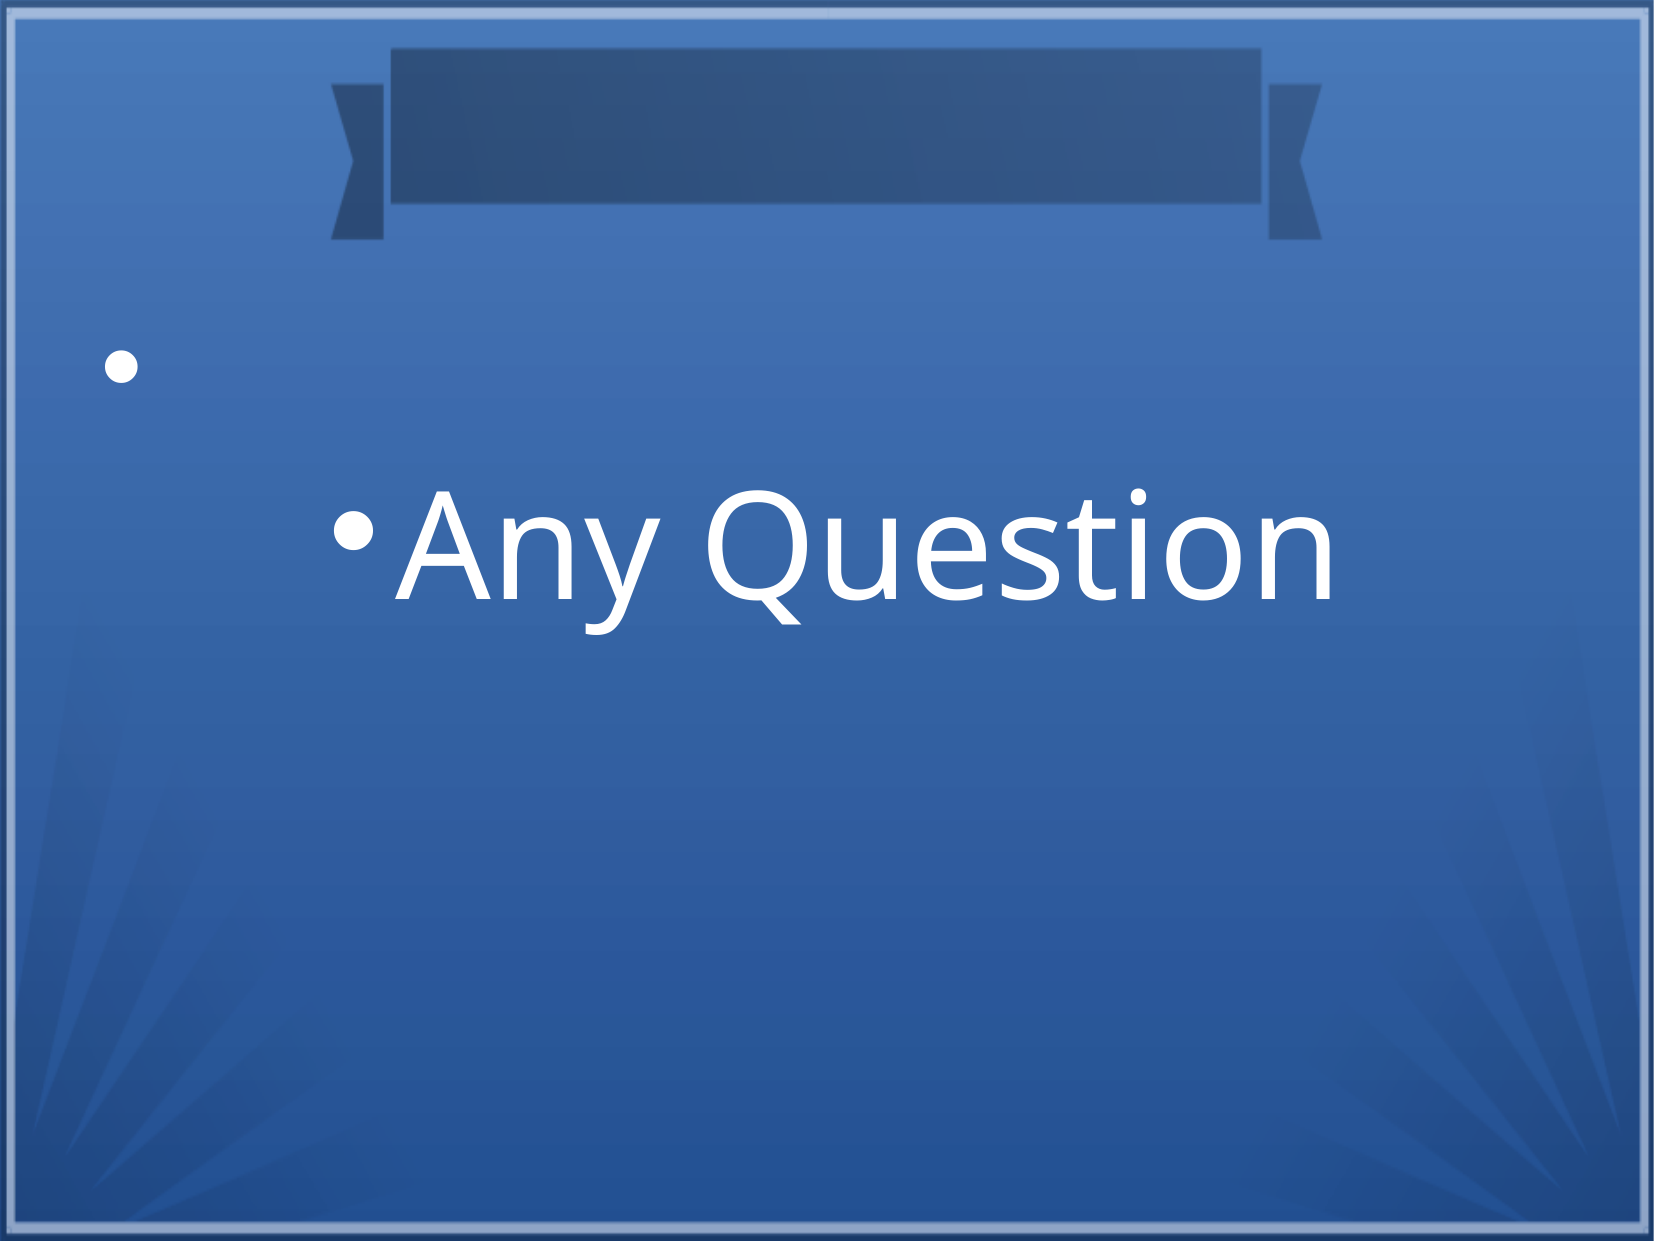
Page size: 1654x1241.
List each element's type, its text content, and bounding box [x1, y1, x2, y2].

text_box Any Question [82, 299, 1571, 1241]
picture [0, 0, 1654, 1241]
